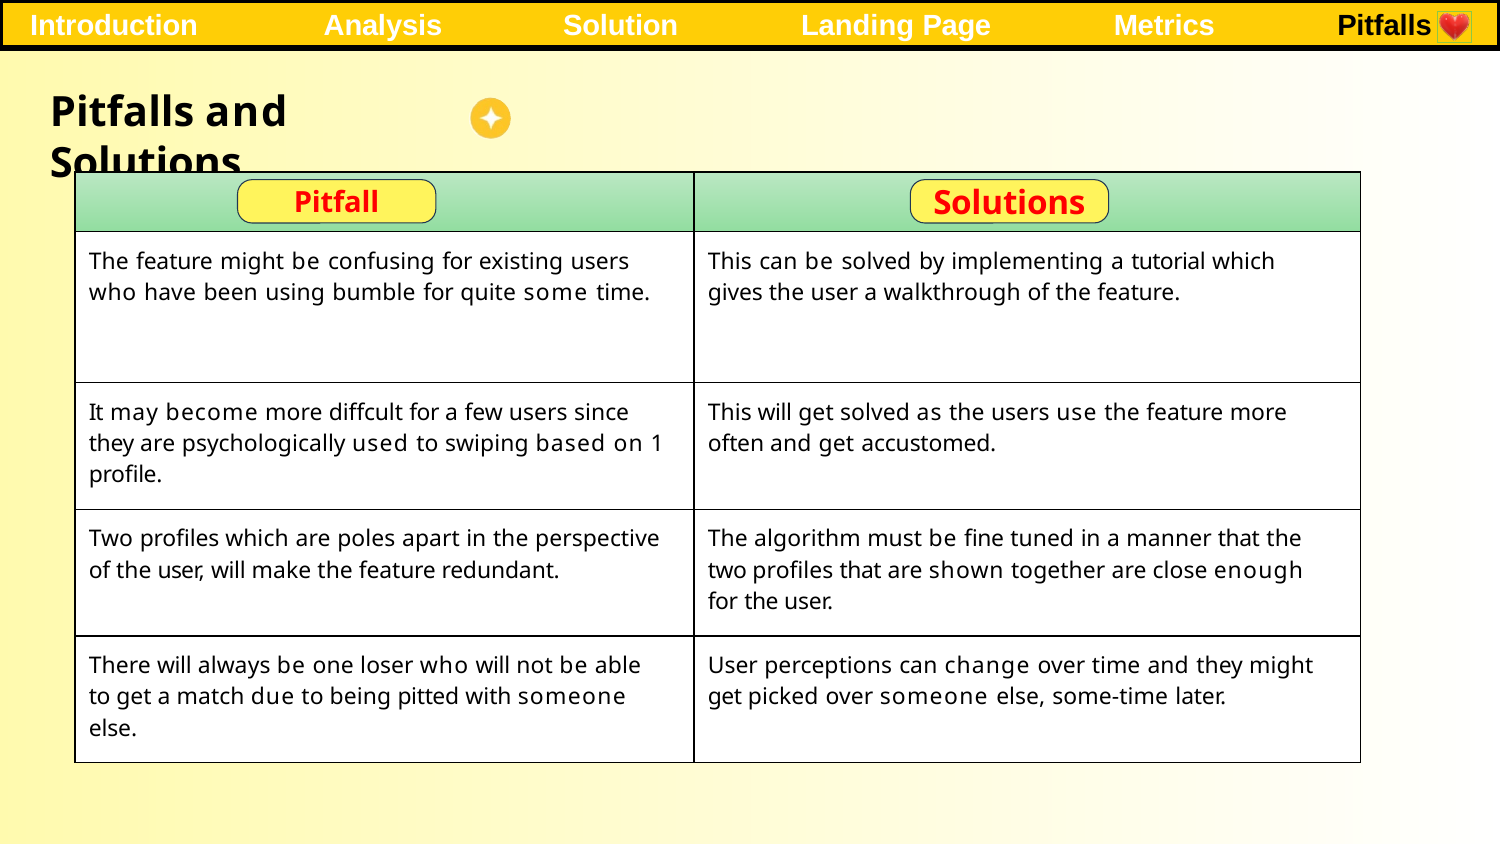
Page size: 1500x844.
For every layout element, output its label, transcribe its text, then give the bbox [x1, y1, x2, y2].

table_cell The algorithm must be fine tuned in a manner that the two profiles that are shown together are close enough for the user. [695, 510, 1360, 635]
text_box Pitfall [235, 177, 438, 226]
table_header [695, 173, 1360, 231]
text_box Metrics [1111, 3, 1219, 41]
text_box Pitfalls [1335, 3, 1435, 41]
table_cell The feature might be confusing for existing users who have been using bumble for quite some time. [76, 232, 693, 382]
table_cell This will get solved as the users use the feature more often and get accustomed. [695, 383, 1360, 509]
table_cell This can be solved by implementing a tutorial which gives the user a walkthrough of the feature. [695, 232, 1360, 382]
table_header [76, 173, 693, 231]
text_box Solution [561, 3, 682, 41]
table_cell User perceptions can change over time and they might get picked over someone else, some-time later. [695, 637, 1360, 762]
text_box Landing Page [799, 3, 995, 41]
picture [1438, 12, 1471, 42]
text_box Solutions [908, 177, 1111, 226]
text_box Introduction Analysis Pitfalls and Solutions [28, 3, 474, 186]
table_cell It may become more diffcult for a few users since they are psychologically used to swiping based on 1 profile. [76, 383, 693, 509]
table_cell There will always be one loser who will not be able to get a match due to being pitted with someone else. [76, 637, 693, 762]
picture [468, 97, 512, 140]
table_cell Two profiles which are poles apart in the perspective of the user, will make the feature redundant. [76, 510, 693, 635]
